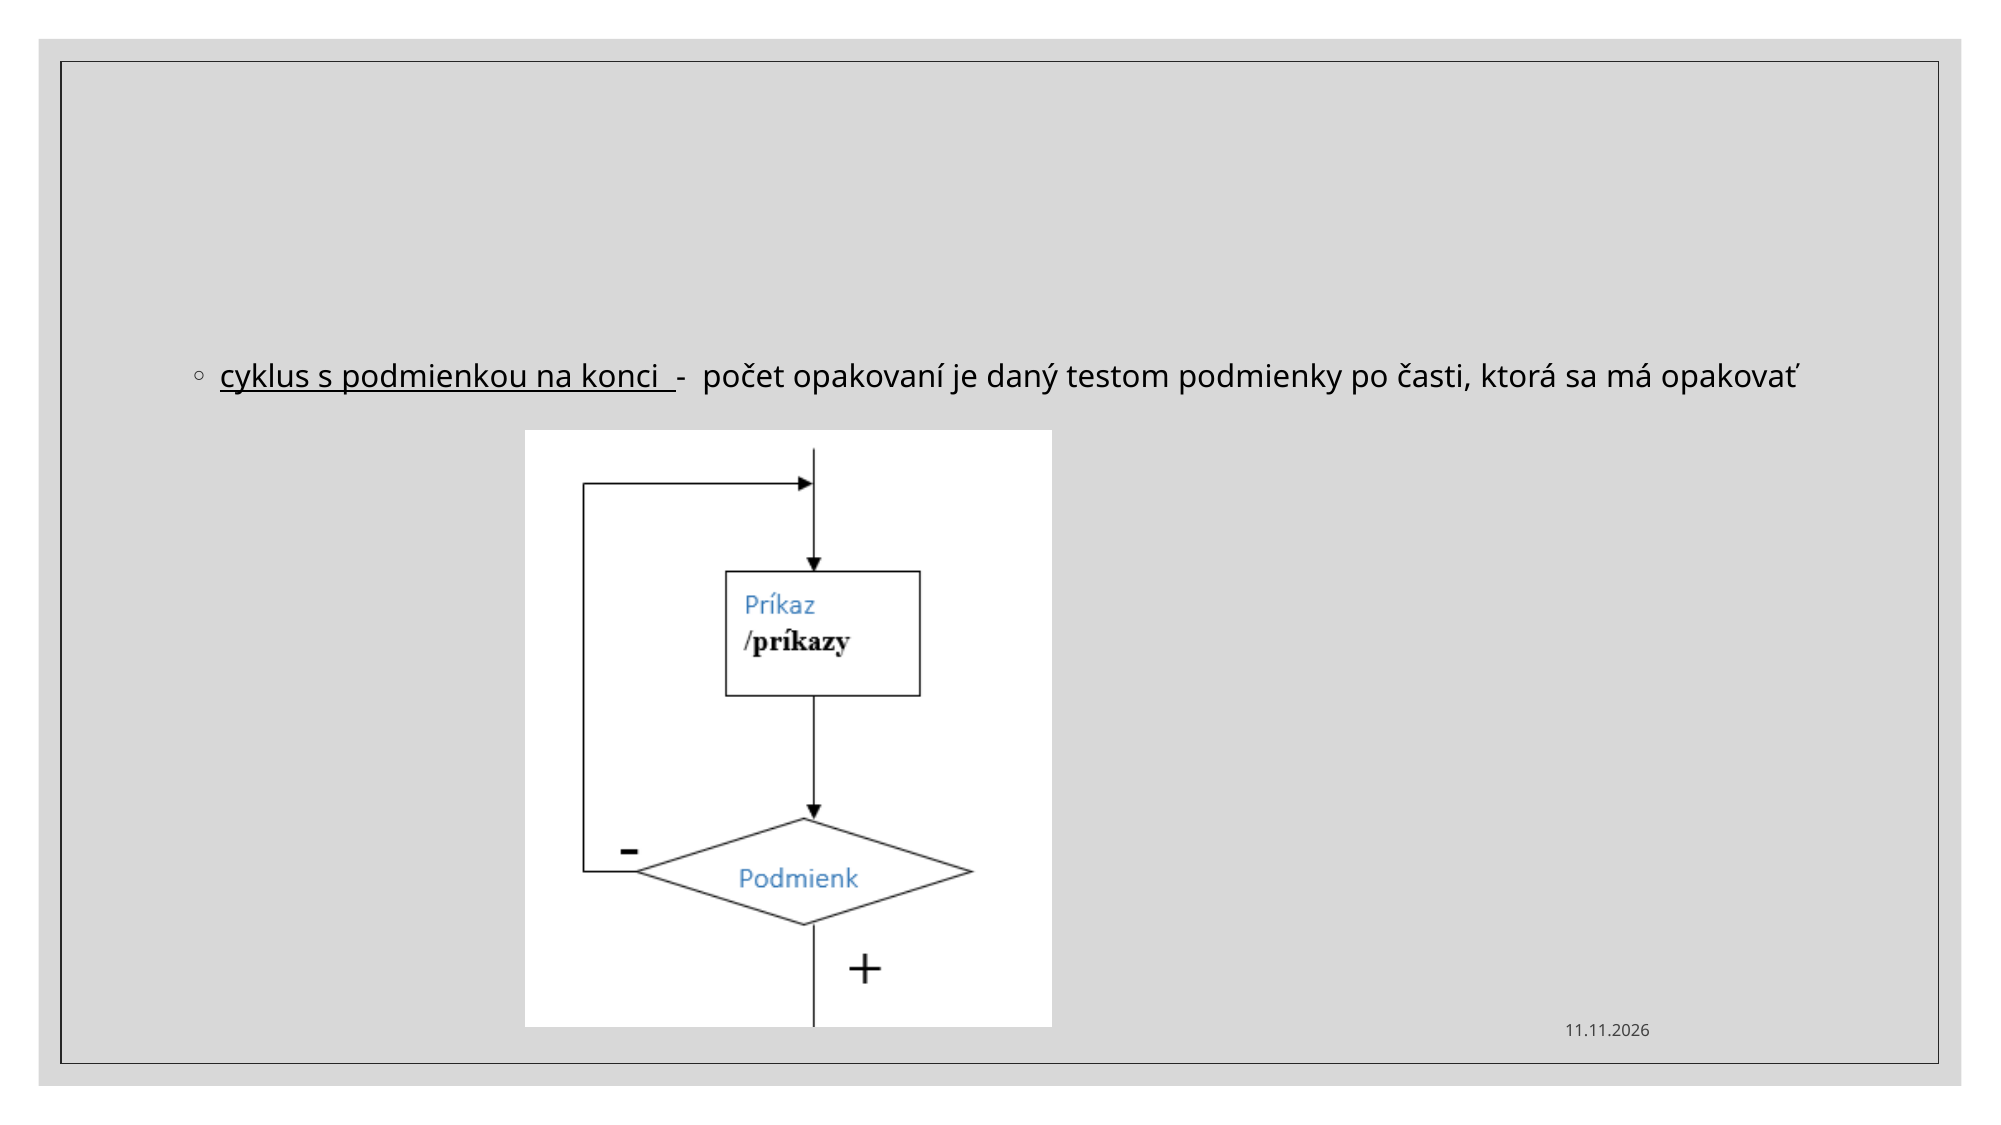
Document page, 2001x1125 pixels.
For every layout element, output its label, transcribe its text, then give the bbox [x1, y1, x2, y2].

picture [524, 430, 1052, 1027]
list cyklus s podmienkou na konci - počet opakovaní je daný testom podmienky po časti, ktorá sa má opakovať [174, 345, 1825, 977]
slide_number 18. 9. 2024 [1190, 990, 1665, 1050]
